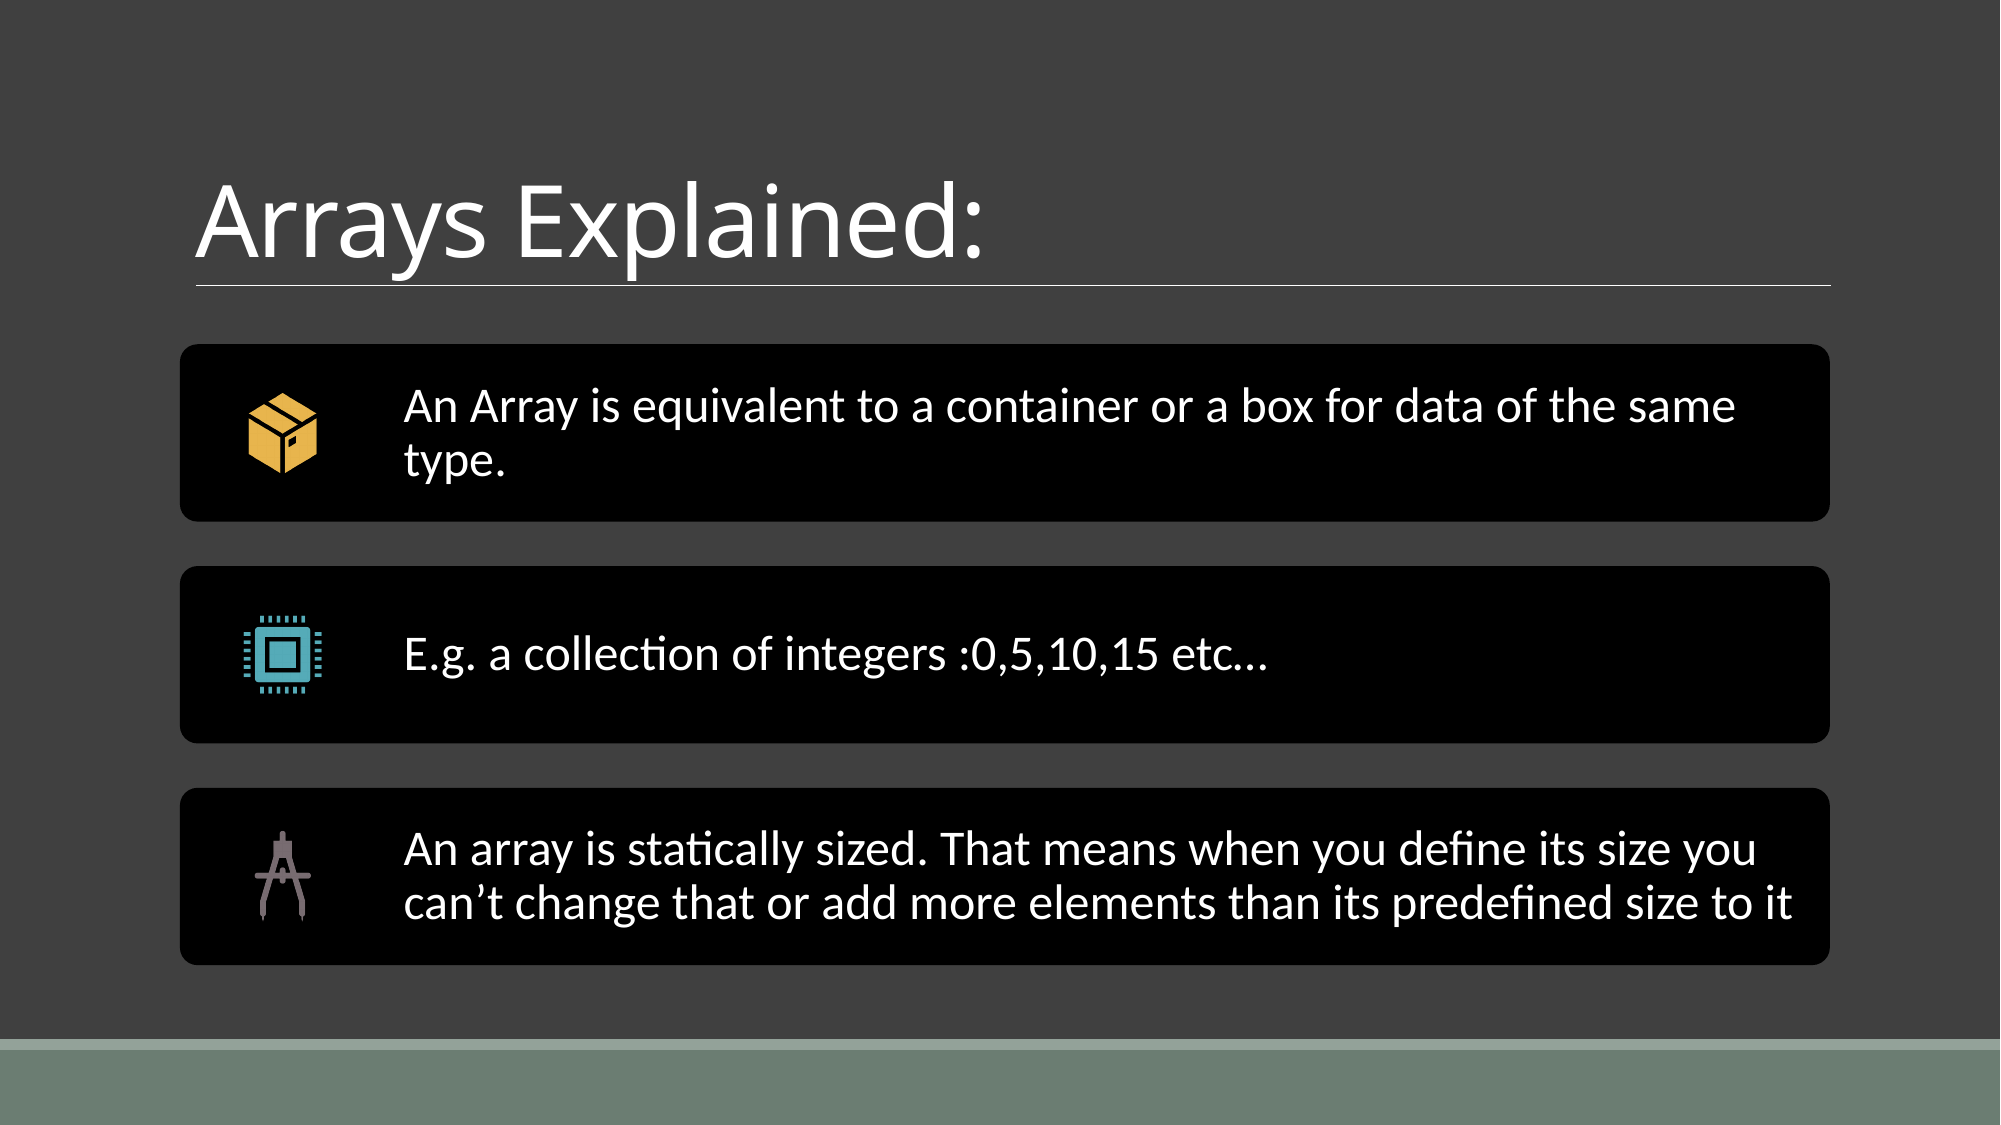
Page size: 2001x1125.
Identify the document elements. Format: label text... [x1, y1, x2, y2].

title Arrays Explained: [180, 47, 1830, 285]
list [179, 343, 1831, 966]
